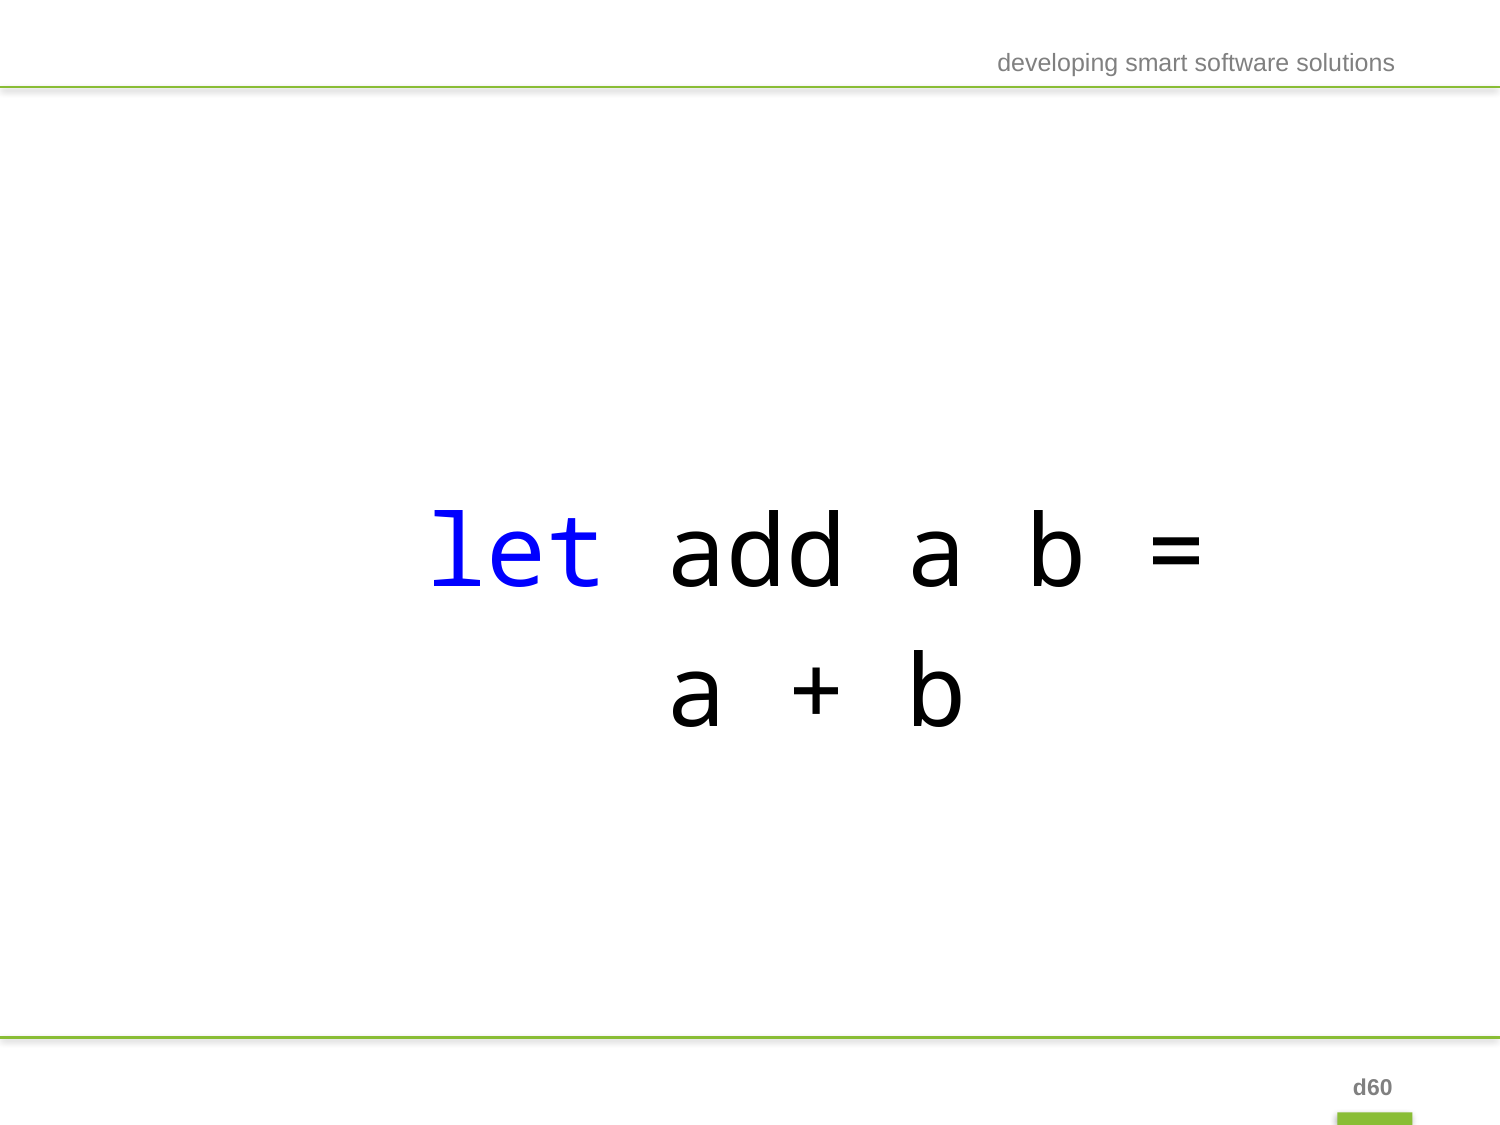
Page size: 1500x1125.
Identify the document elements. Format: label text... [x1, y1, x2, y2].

list let add a b = a + b [171, 338, 1260, 810]
text_box d60 [1337, 1065, 1408, 1108]
text_box [1337, 1112, 1413, 1125]
text_box developing smart software solutions [982, 39, 1411, 85]
